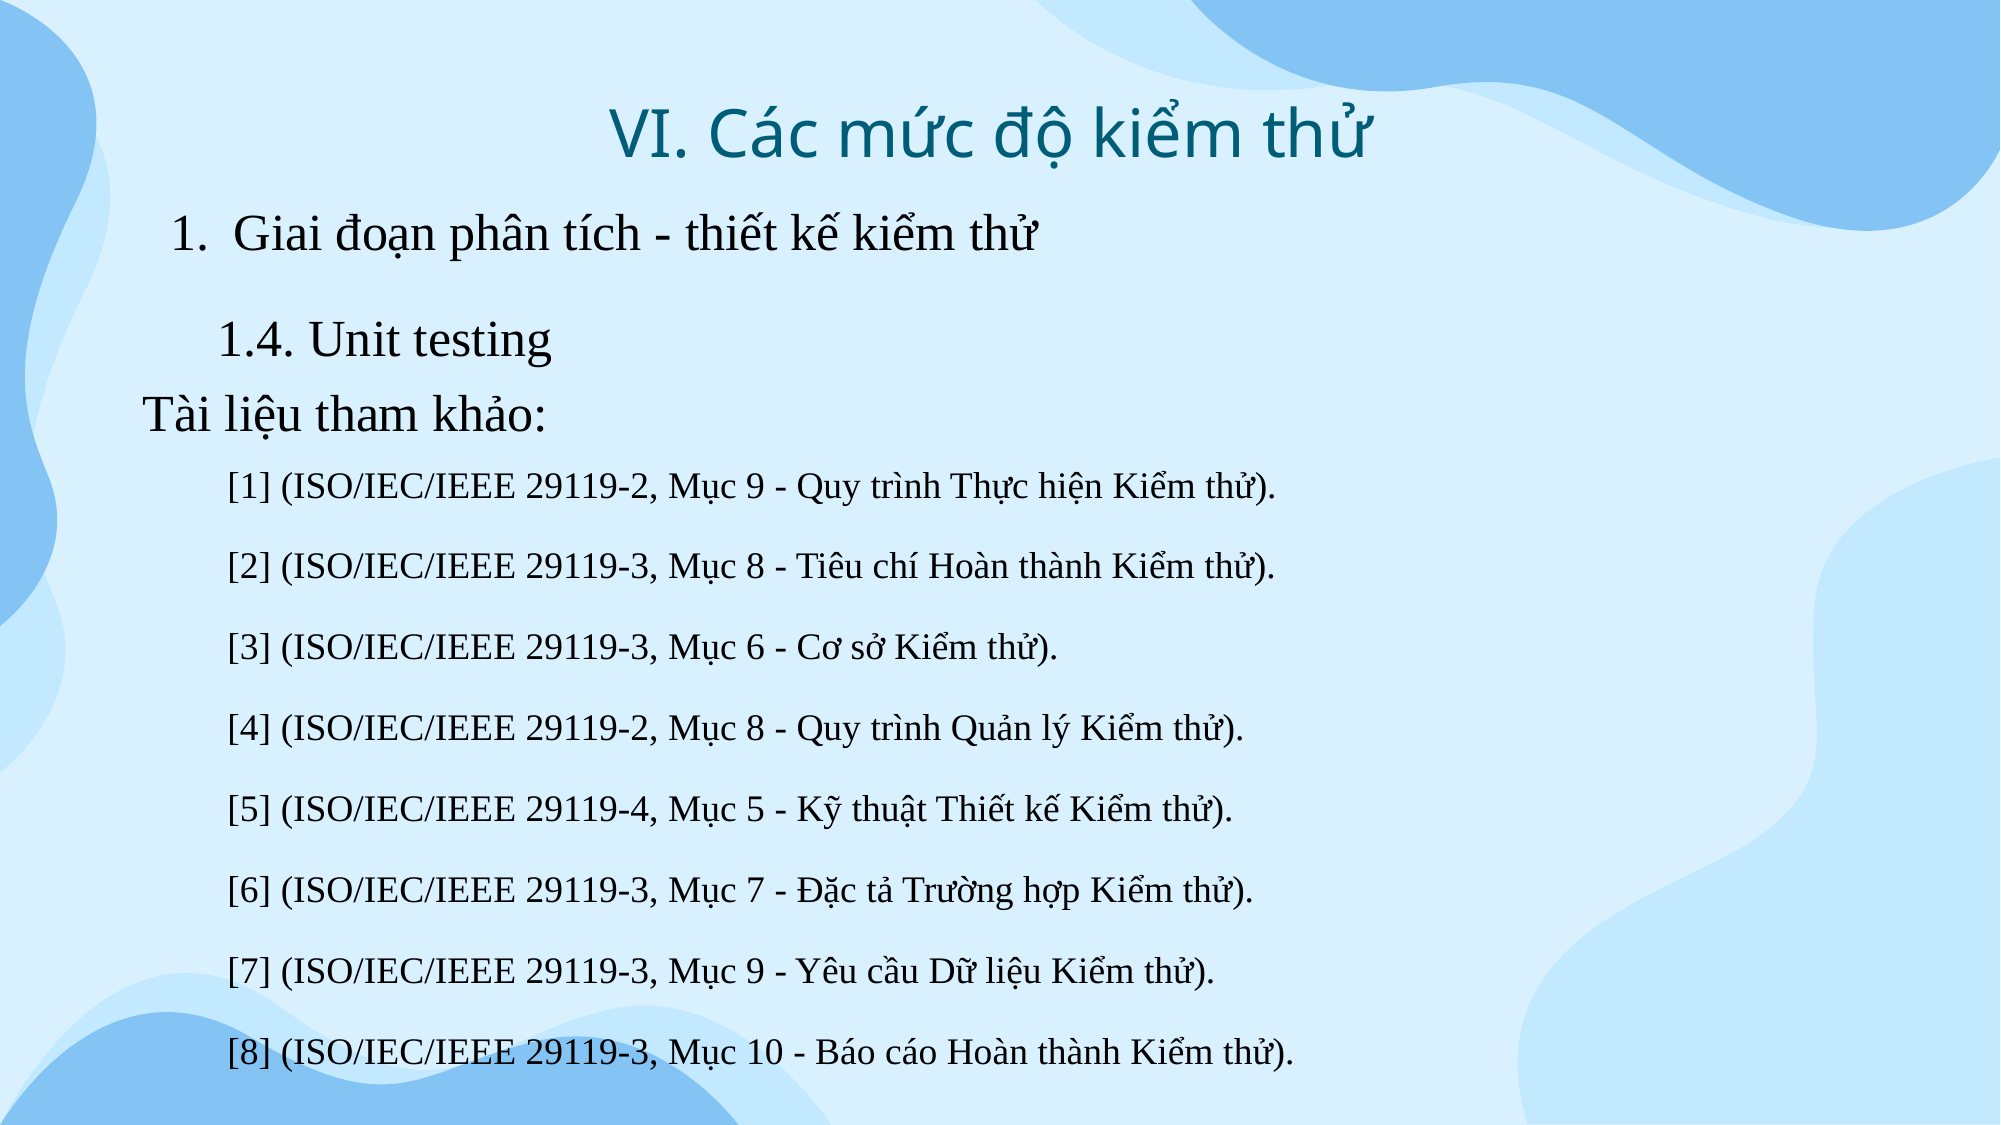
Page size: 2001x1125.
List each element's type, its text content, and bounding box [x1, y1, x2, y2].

text_box VI. Các mức độ kiểm thử [26, 71, 1974, 185]
text_box Giai đoạn phân tích - thiết kế kiểm thử [143, 183, 1649, 277]
text_box [1] (ISO/IEC/IEEE 29119-2, Mục 9 - Quy trình Thực hiện Kiểm thử). [2] (ISO/IEC/IEEE 29119-3, Mục 8 - Tiêu chí Hoàn thành Kiểm thử). [3] (ISO/IEC/IEEE 29119-3, Mục 6 - Cơ sở Kiểm thử). [4] (ISO/IEC/IEEE 29119-2, Mục 8 - Quy trình Quản lý Kiểm thử). [5] (ISO/IEC/IEEE 29119-4, Mục 5 - Kỹ thuật Thiết kế Kiểm thử). [6] (ISO/IEC/IEEE 29119-3, Mục 7 - Đặc tả Trường hợp Kiểm thử). [7] (ISO/IEC/IEEE 29119-3, Mục 9 - Yêu cầu Dữ liệu Kiểm thử). [8] (ISO/IEC/IEEE 29119-3, Mục 10 - Báo cáo Hoàn thành Kiểm thử). [212, 438, 1868, 1087]
text_box 1.4. Unit testing Tài liệu tham khảo: [127, 277, 1384, 458]
